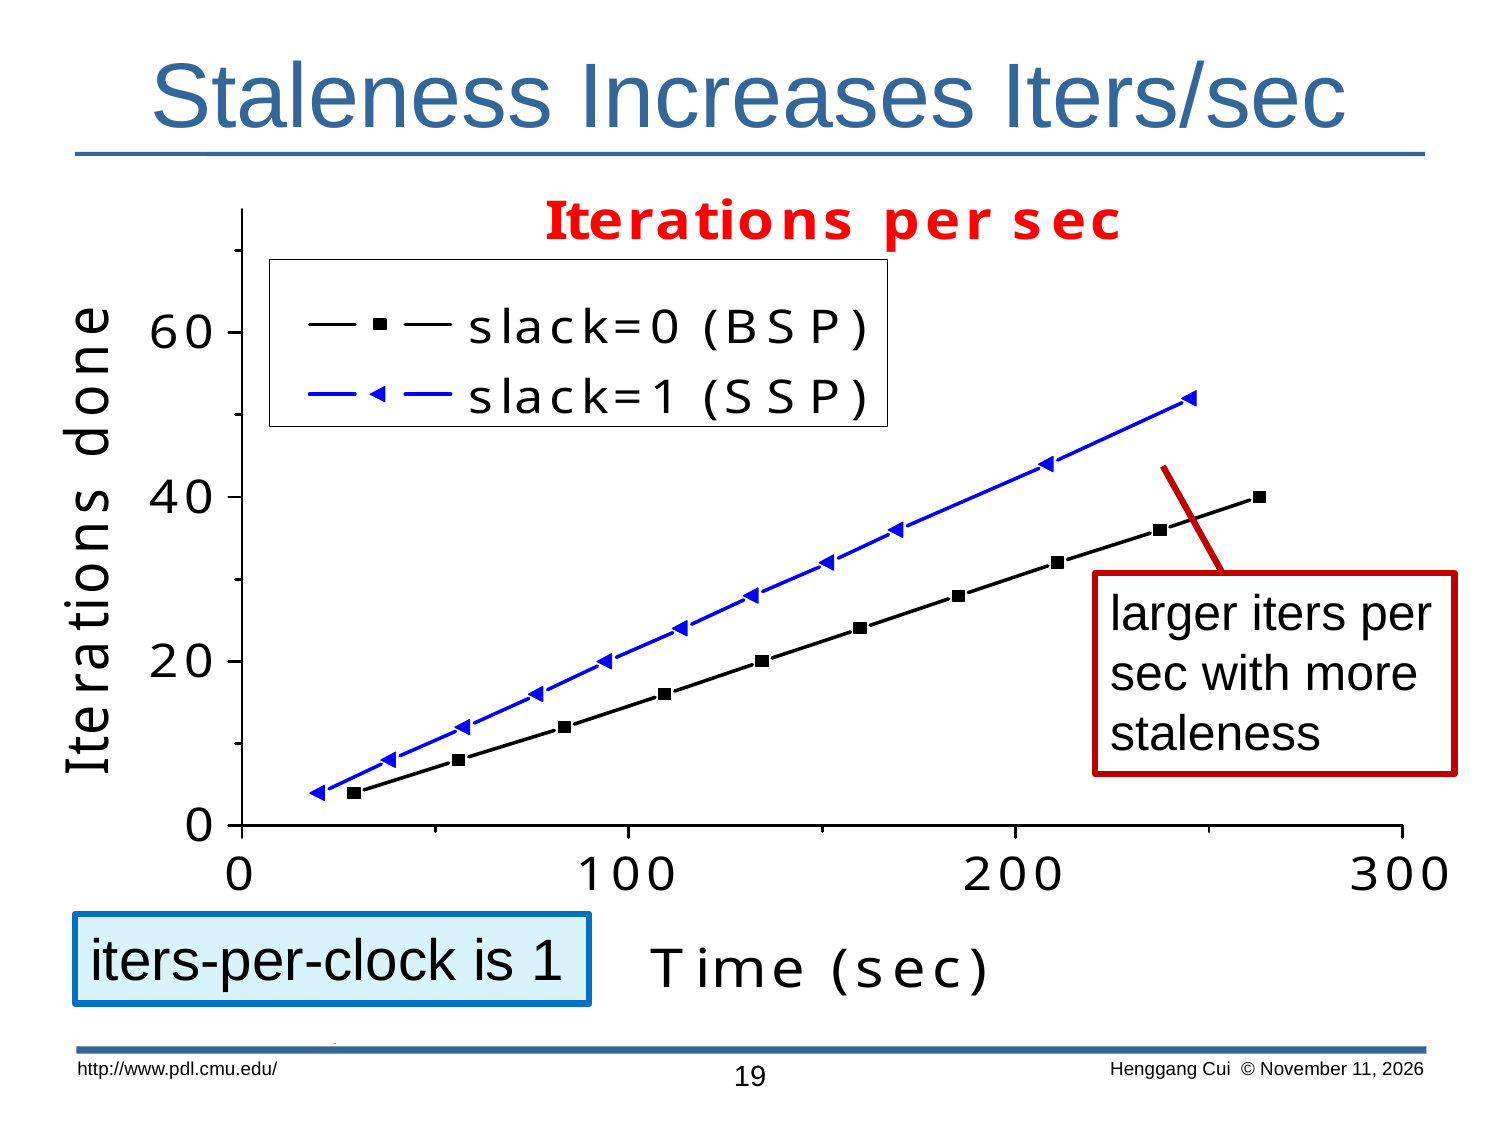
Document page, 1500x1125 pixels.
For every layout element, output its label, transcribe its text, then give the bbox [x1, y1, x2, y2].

footer http://www.pdl.cmu.edu/ [60, 1048, 436, 1112]
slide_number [1059, 1048, 1442, 1112]
slide_number 19 [603, 1048, 897, 1084]
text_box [45, 172, 1459, 1032]
title Staleness Increases Iters/sec [0, 34, 1500, 148]
